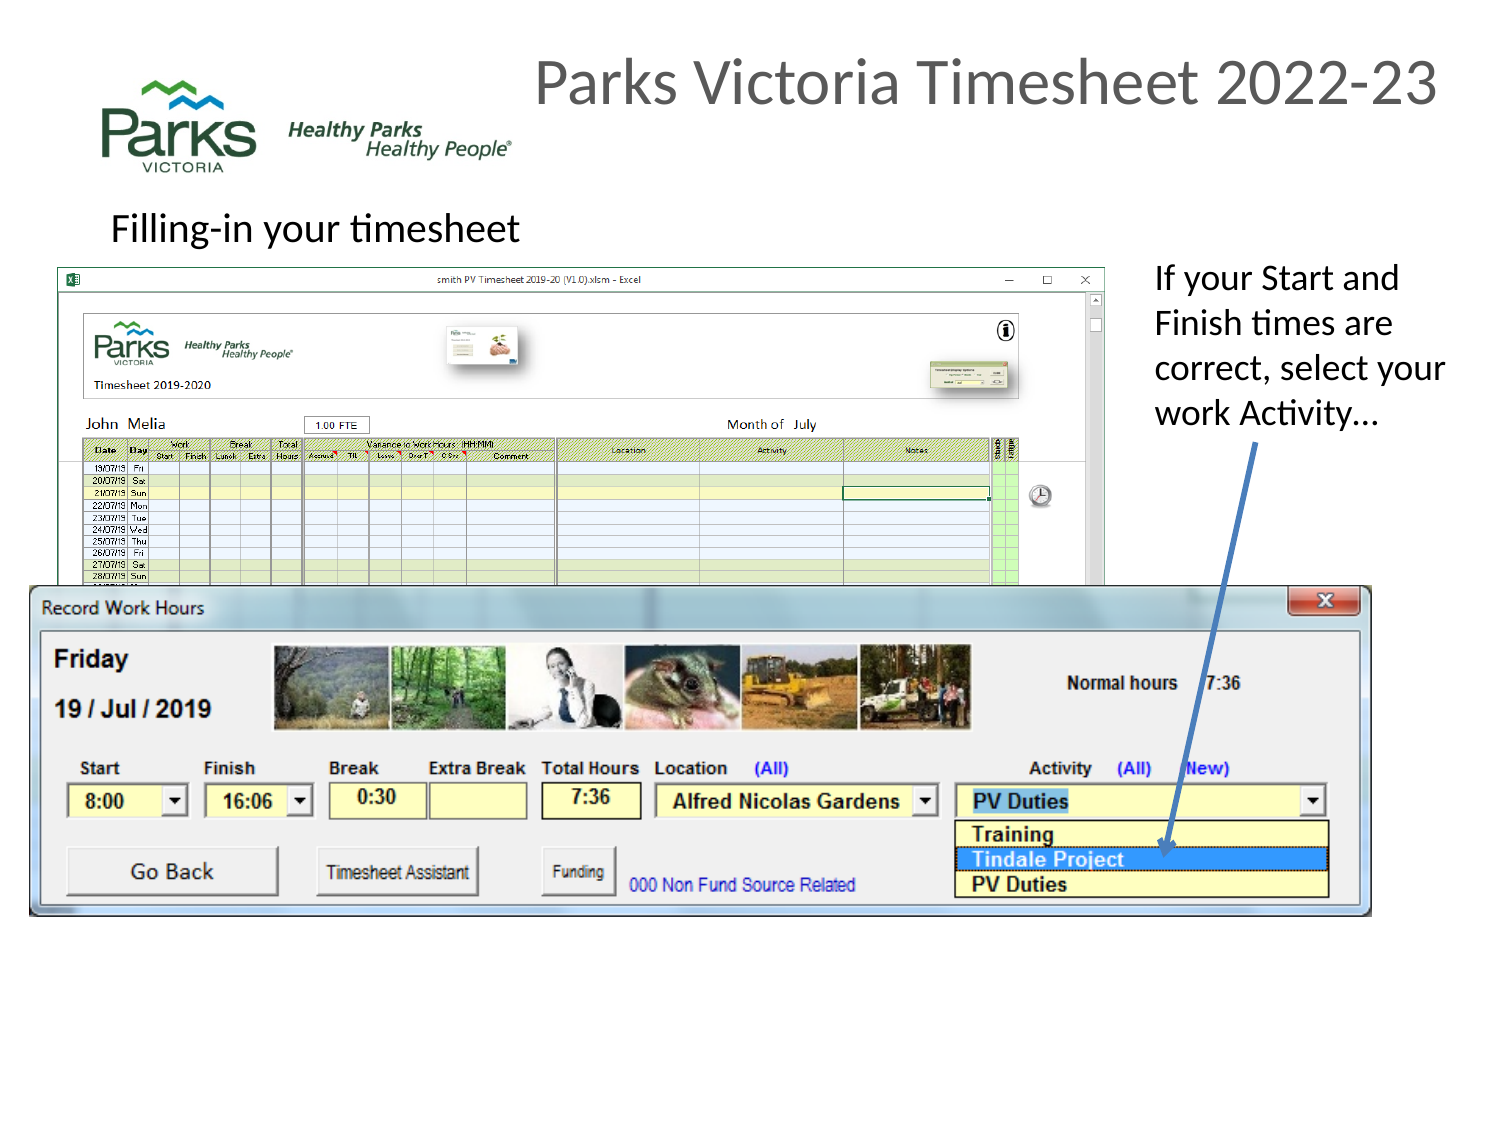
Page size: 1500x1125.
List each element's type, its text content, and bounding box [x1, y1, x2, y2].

text_box If your Start and Finish times are correct, select your work Activity… [1139, 245, 1483, 440]
text_box Parks Victoria Timesheet 2022-23 [513, 30, 1459, 149]
text_box Filling-in your timesheet [96, 193, 1081, 259]
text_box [1163, 441, 1256, 859]
picture [100, 78, 513, 174]
picture [29, 267, 1372, 918]
